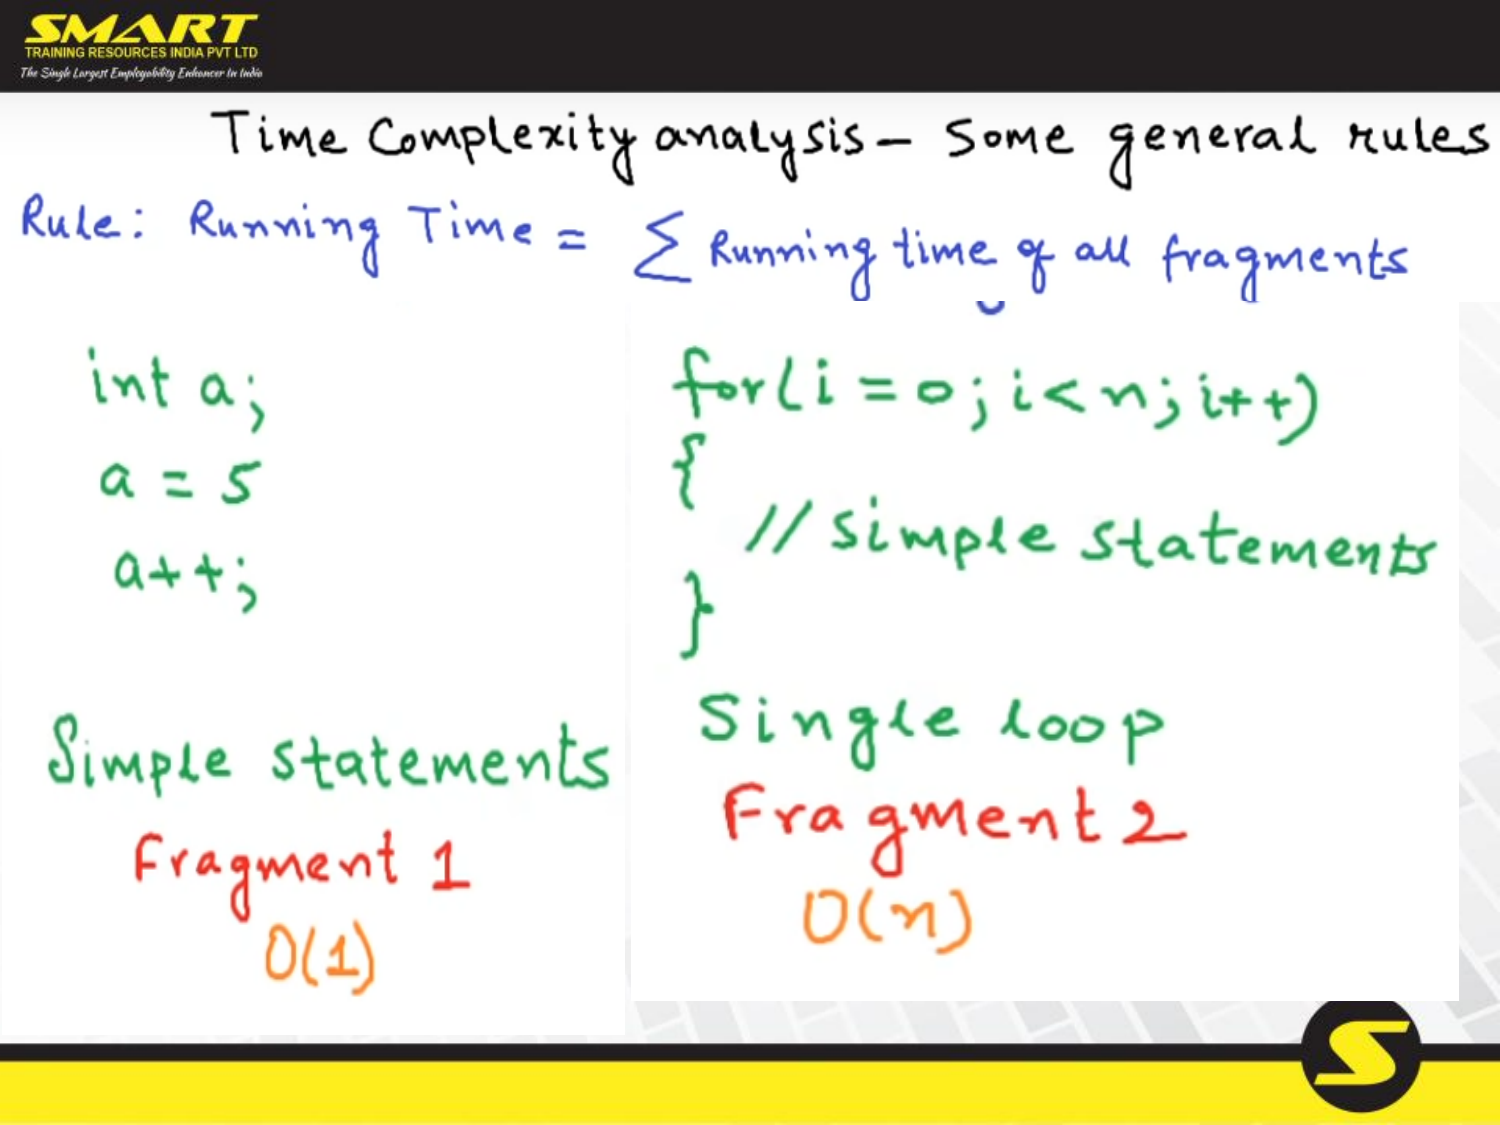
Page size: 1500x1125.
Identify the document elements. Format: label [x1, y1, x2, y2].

list [2, 300, 625, 1036]
picture [0, 0, 1500, 1125]
